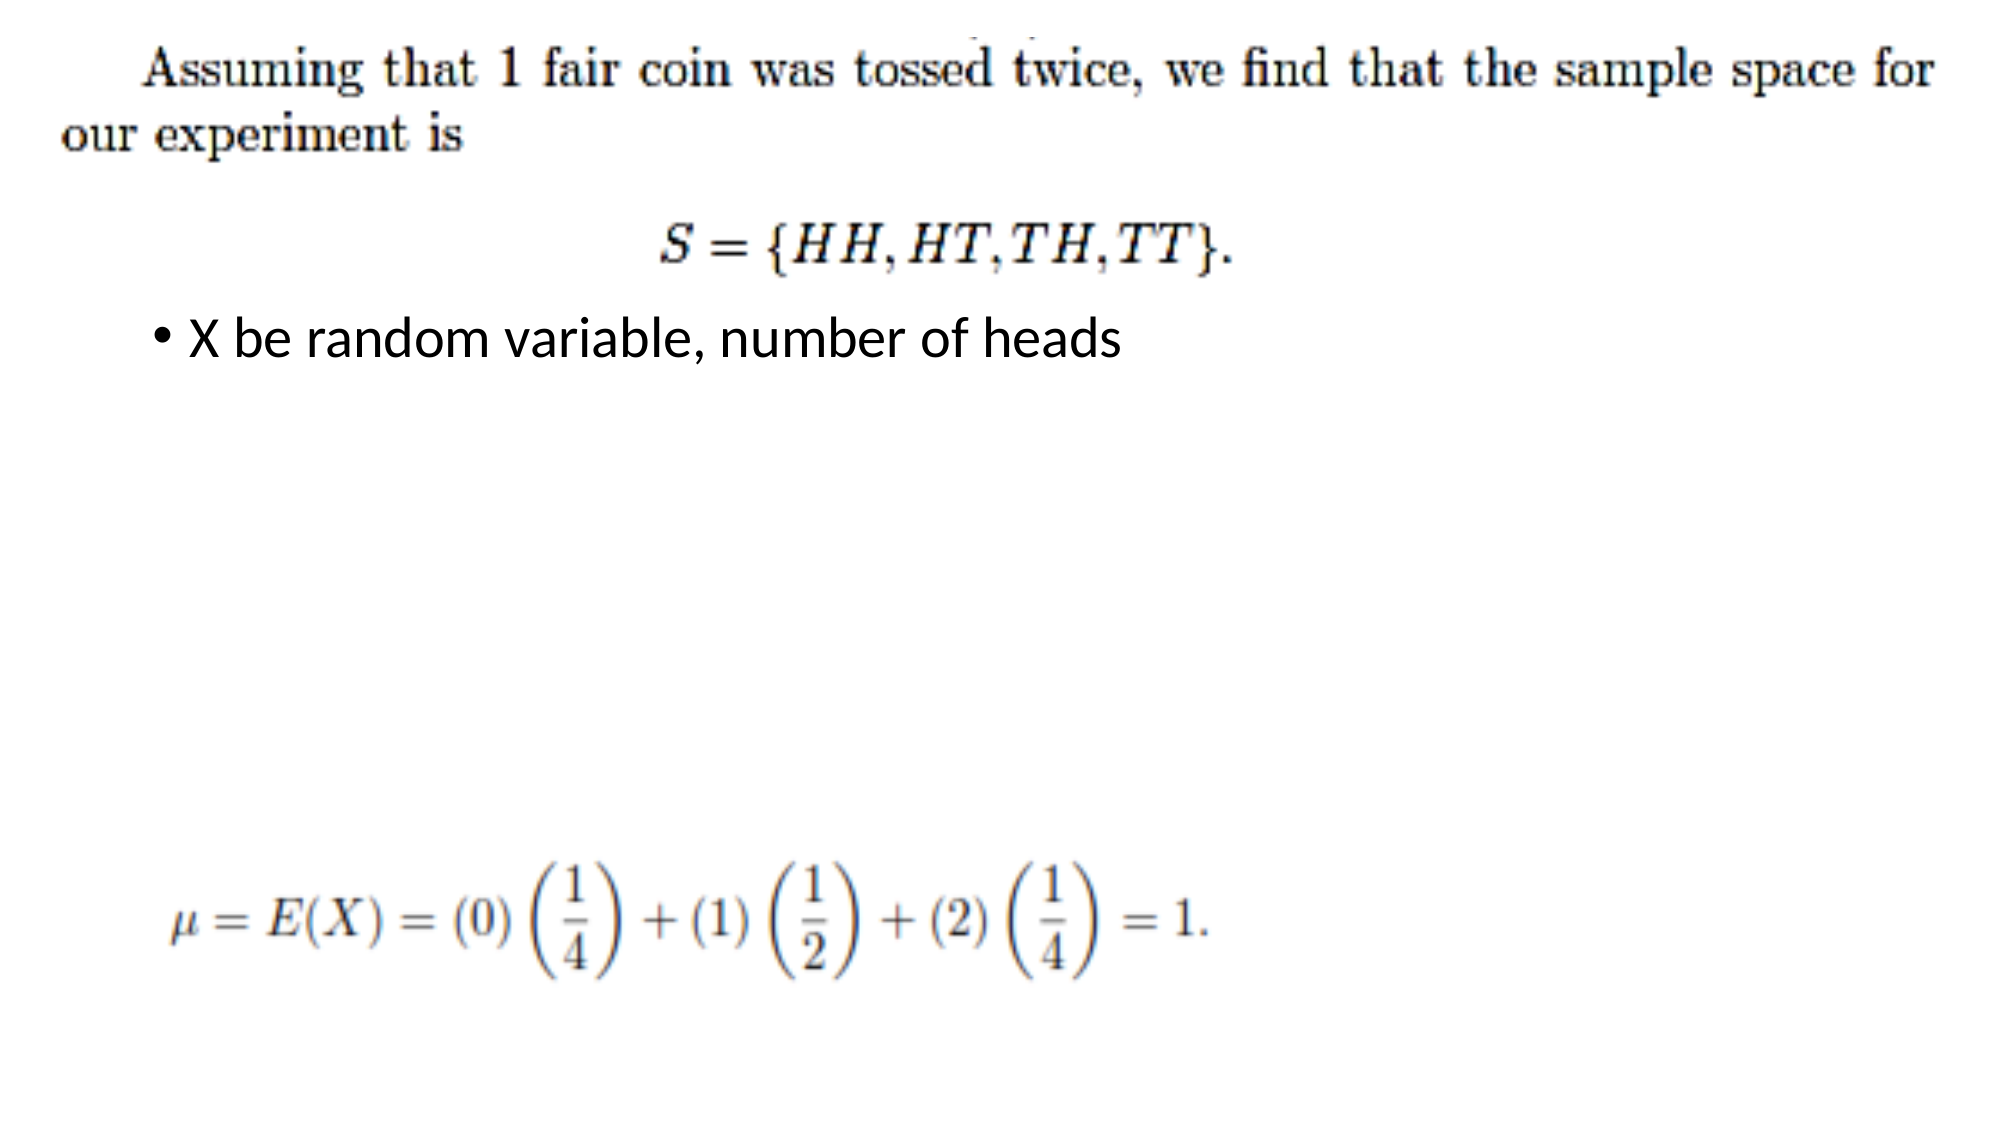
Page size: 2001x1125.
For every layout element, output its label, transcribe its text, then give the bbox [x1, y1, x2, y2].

picture [103, 812, 1282, 1014]
list X be random variable, number of heads [137, 300, 1863, 1014]
picture [31, 37, 1964, 300]
